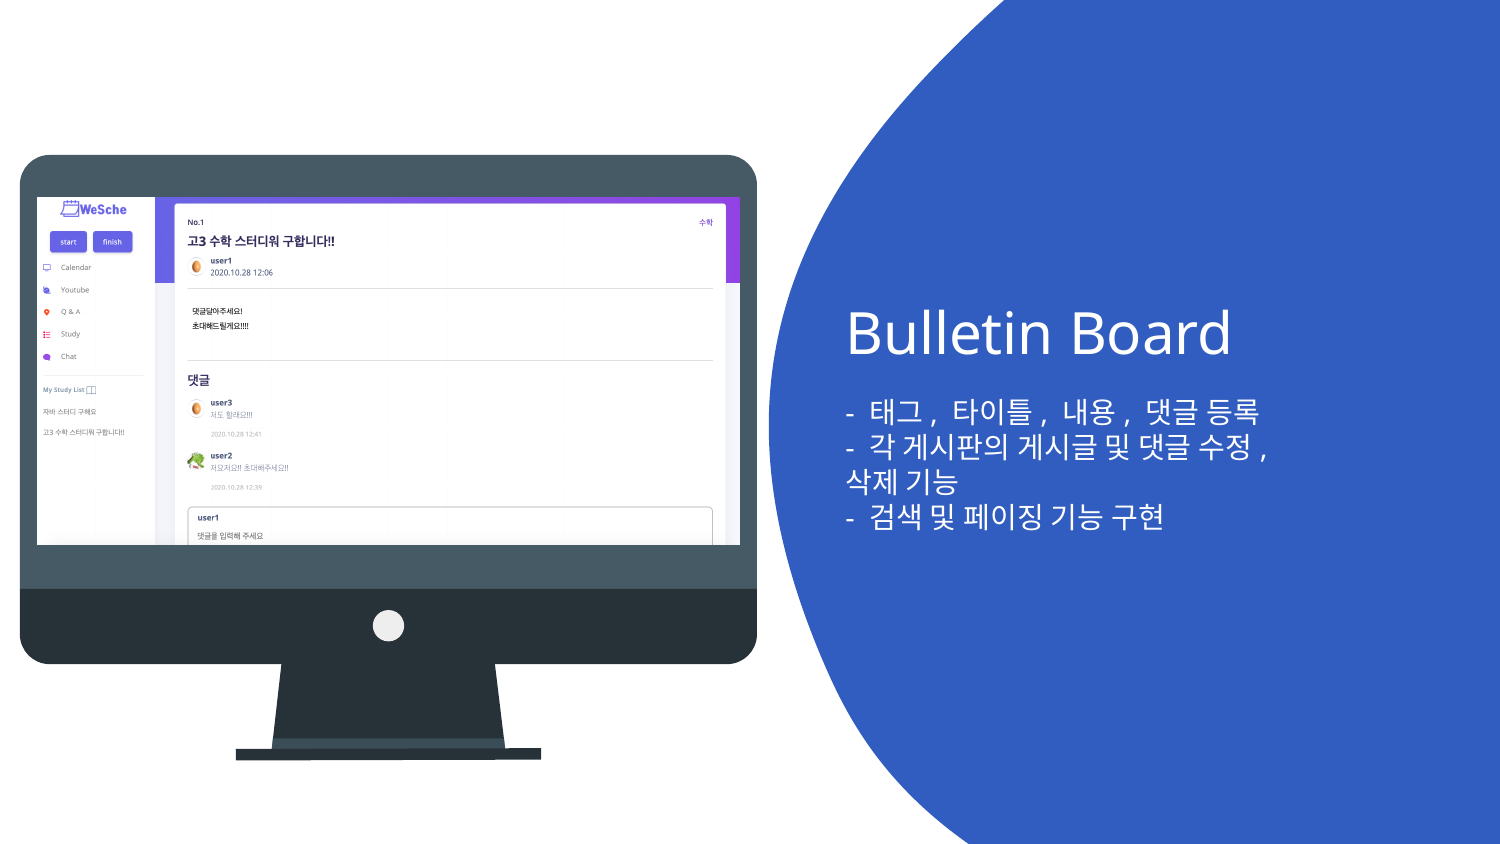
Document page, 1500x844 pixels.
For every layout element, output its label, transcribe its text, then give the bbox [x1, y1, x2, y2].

title Bulletin Board [829, 259, 1388, 403]
picture [37, 197, 740, 546]
list - 태그, 타이틀, 내용, 댓글 등록 - 각 게시판의 게시글 및 댓글 수정, 삭제 기능 - 검색 및 페이징 기능 구현 [829, 379, 1308, 563]
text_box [19, 154, 758, 761]
